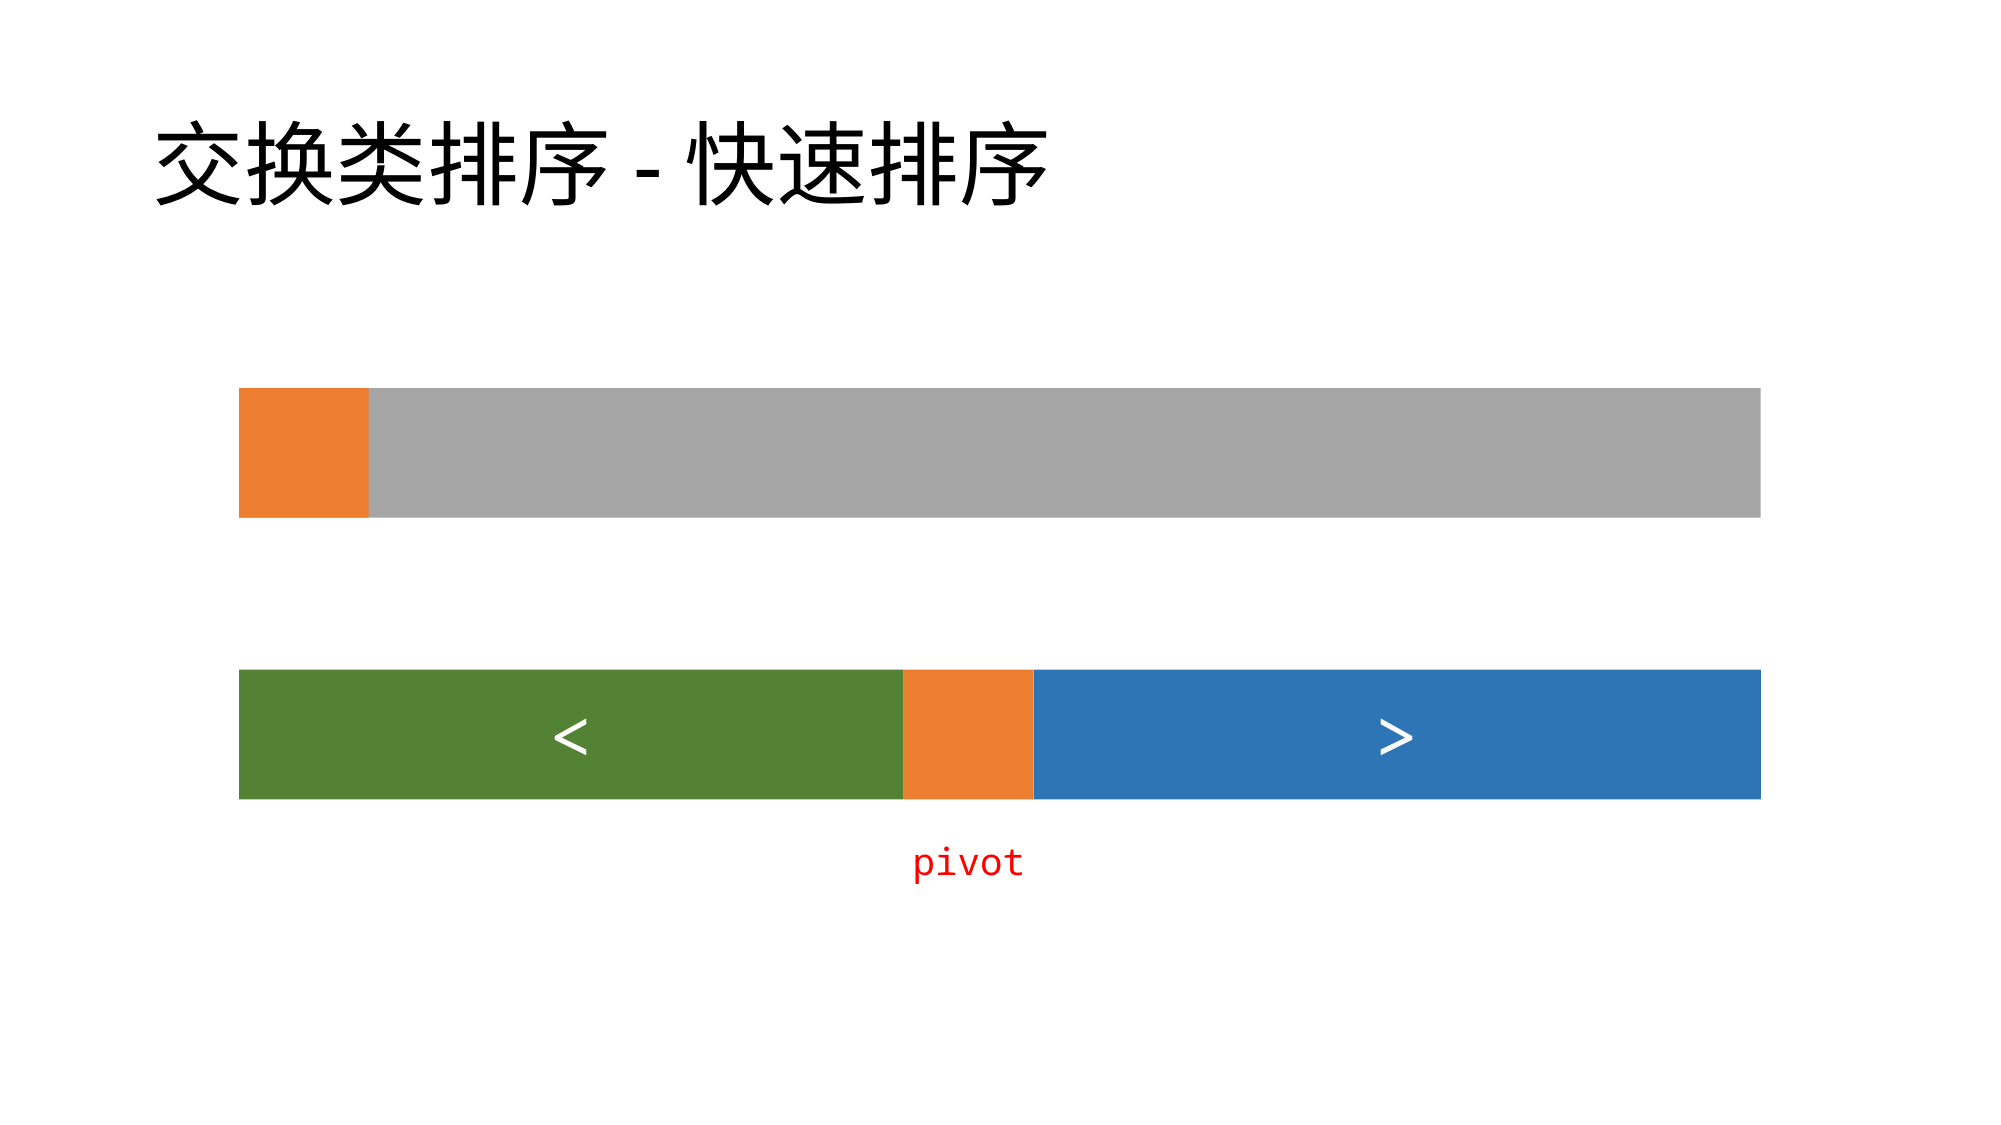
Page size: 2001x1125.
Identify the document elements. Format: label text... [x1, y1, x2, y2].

title 交换类排序-快速排序 [137, 59, 1863, 278]
text_box < [238, 669, 903, 800]
text_box [903, 669, 1032, 800]
text_box [370, 387, 1762, 519]
text_box pivot [893, 830, 1045, 890]
text_box > [1032, 669, 1762, 800]
text_box [238, 387, 370, 519]
